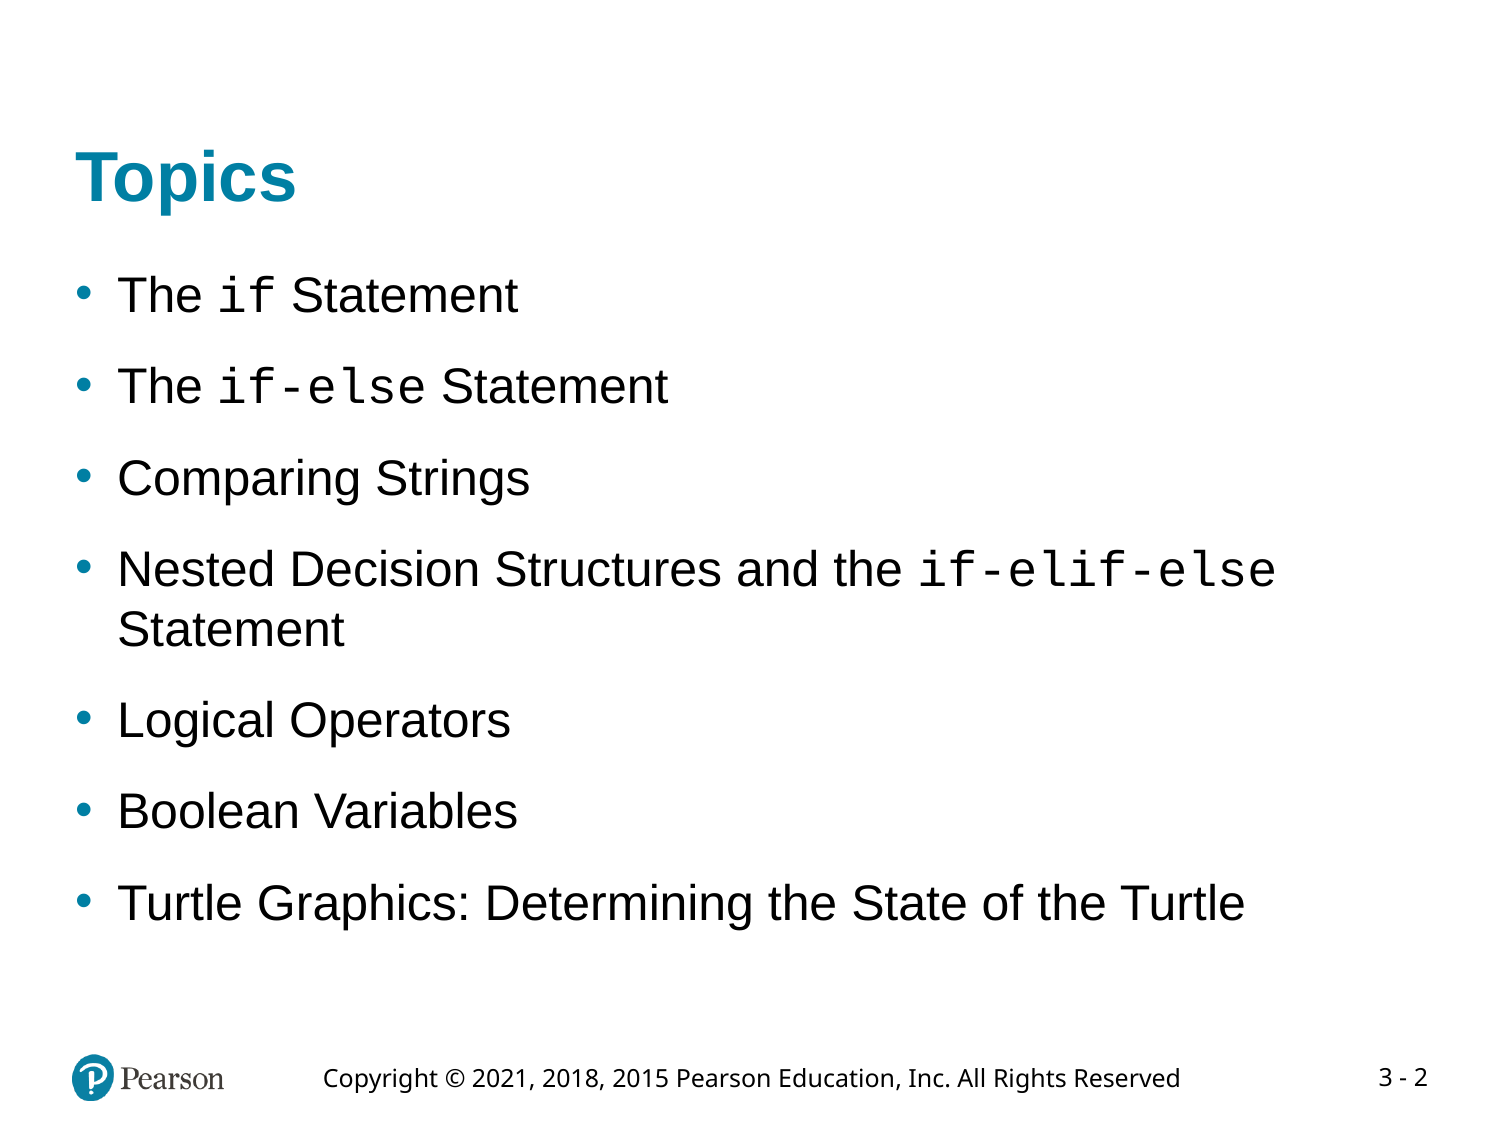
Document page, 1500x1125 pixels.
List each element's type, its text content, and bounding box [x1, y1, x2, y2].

picture [72, 1087, 83, 1101]
picture [72, 1054, 89, 1072]
list The if Statement The if-else Statement Comparing Strings Nested Decision Structures and the if-elif-else Statement Logical Operators Boolean Variables Turtle Graphics: Determining the State of the Turtle [75, 262, 1425, 1005]
picture [99, 1054, 224, 1101]
title Topics [75, 35, 1425, 216]
picture [81, 1064, 107, 1089]
